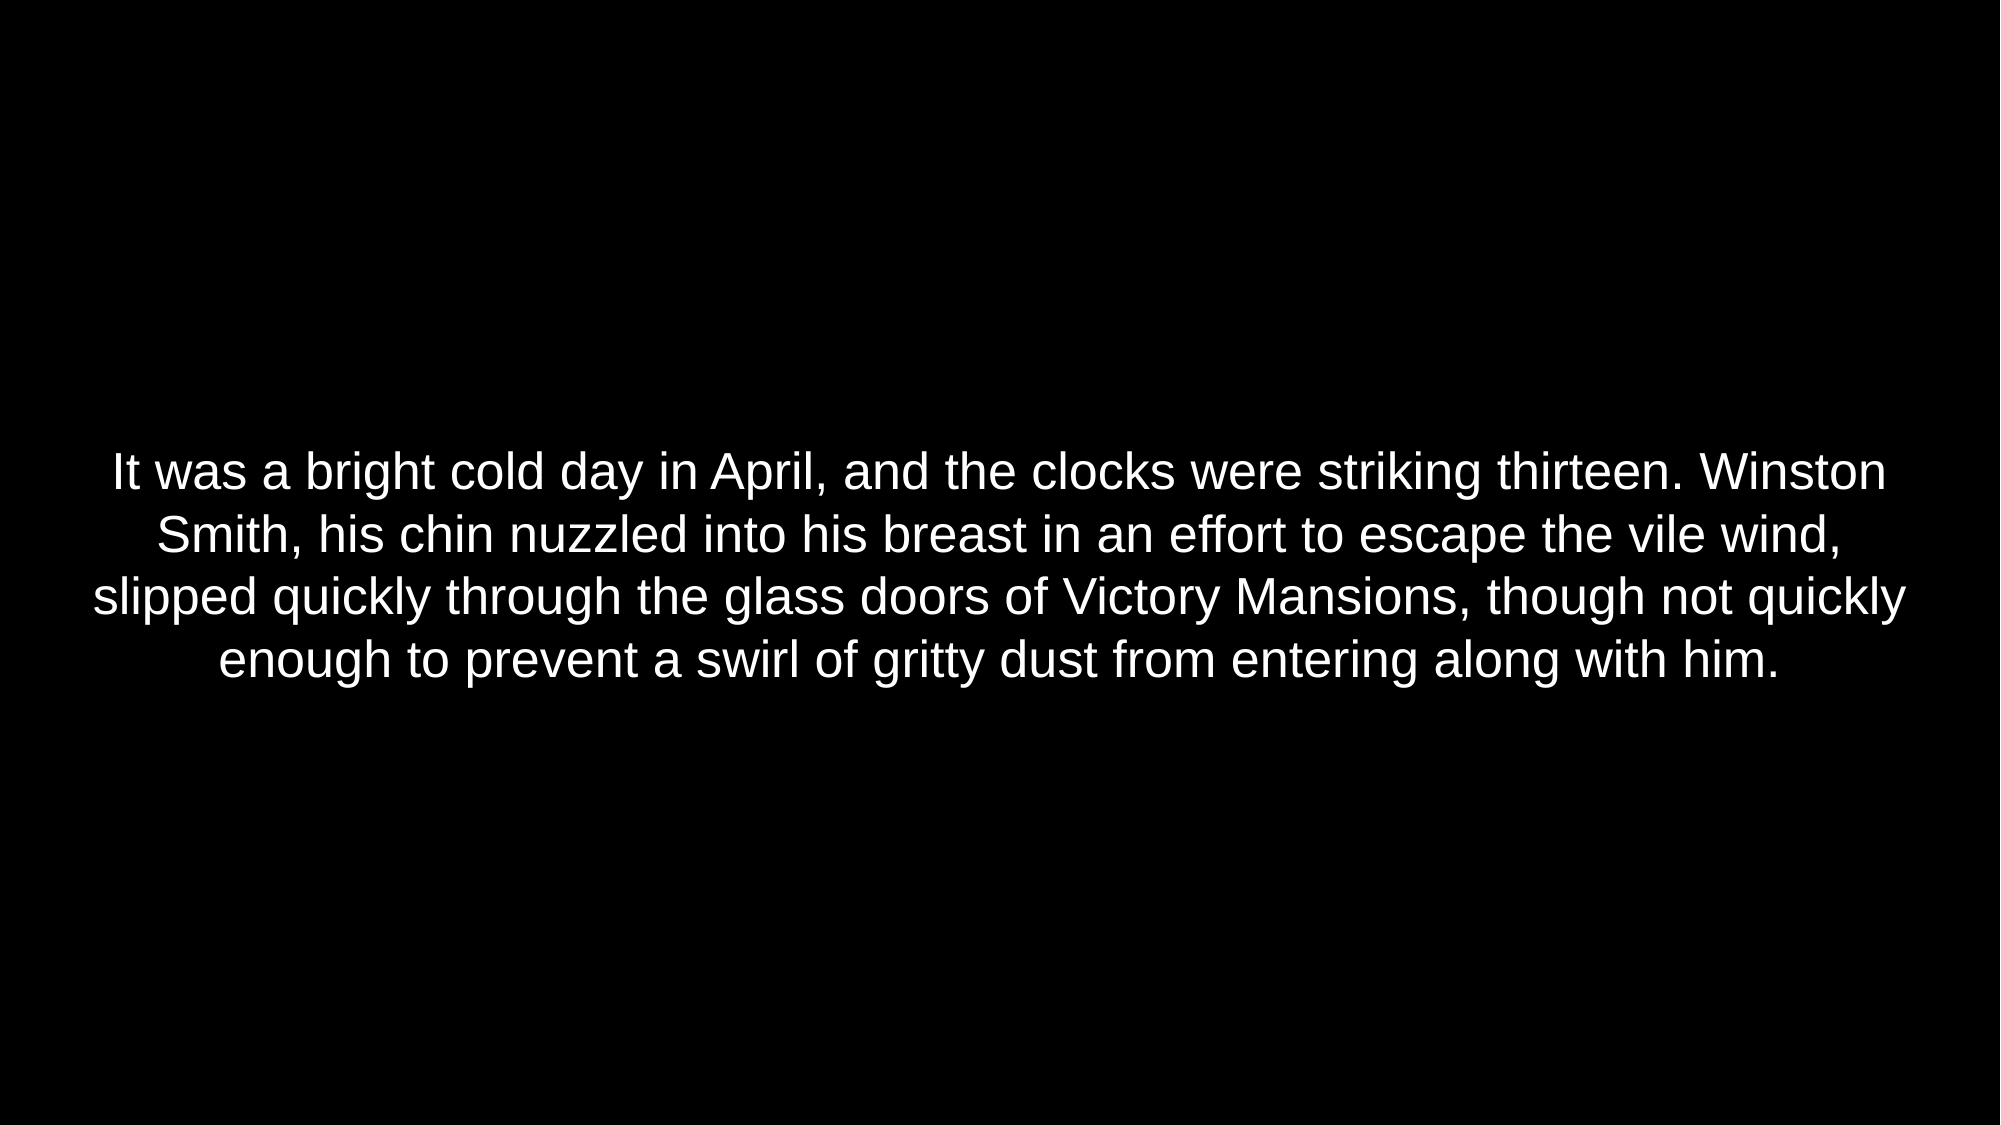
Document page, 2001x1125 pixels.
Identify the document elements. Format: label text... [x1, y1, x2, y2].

title It was a bright cold day in April, and the clocks were striking thirteen. Winston Smith, his chin nuzzled into his breast in an effort to escape the vile wind, slipped quickly through the glass doors of Victory Mansions, though not quickly enough to prevent a swirl of gritty dust from entering along with him. [68, 470, 1932, 655]
